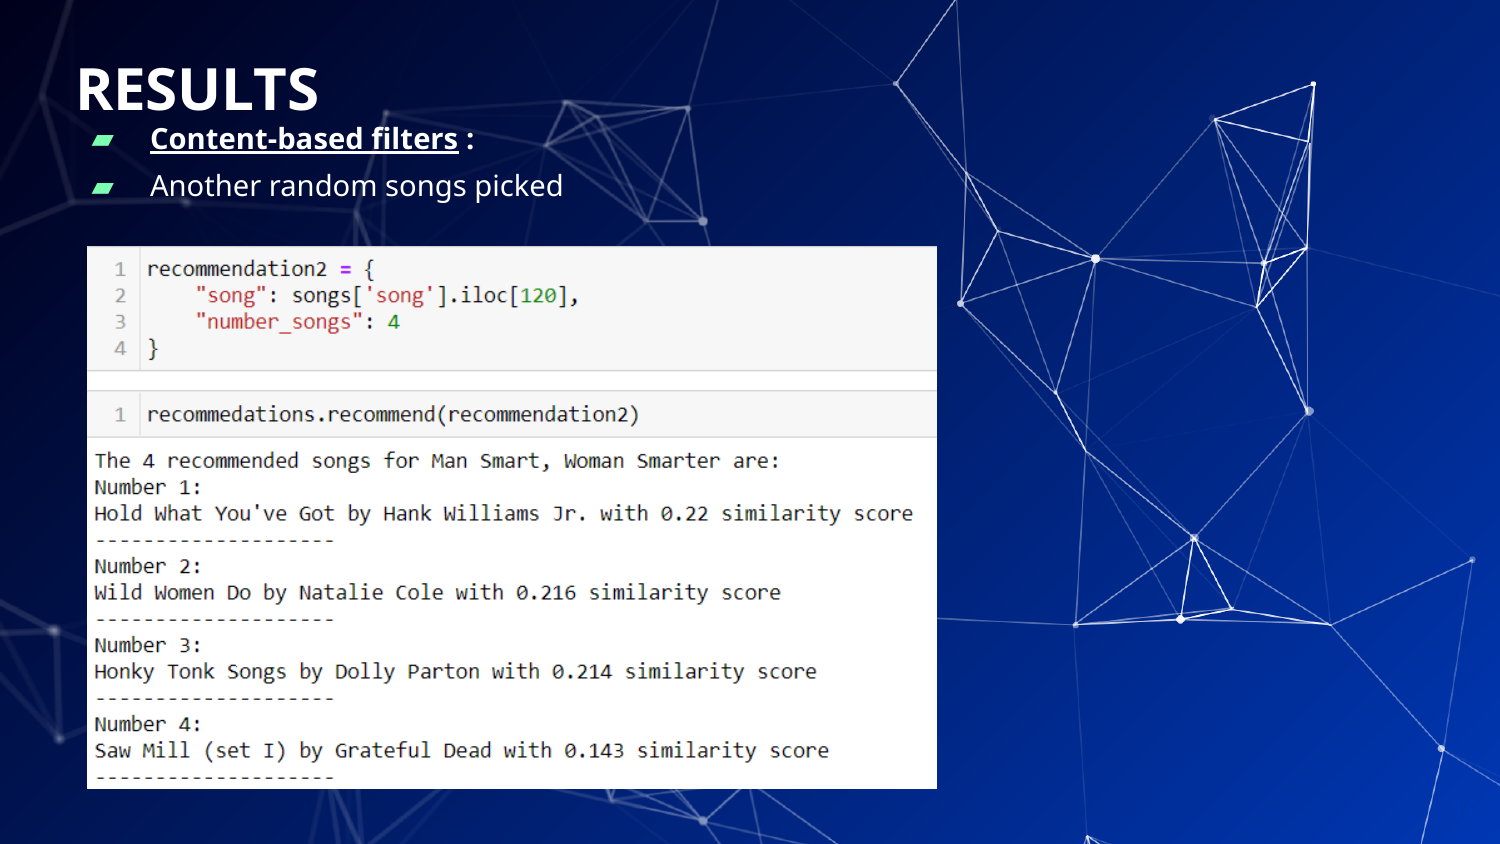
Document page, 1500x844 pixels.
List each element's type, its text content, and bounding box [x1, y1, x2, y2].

list Content-based filters : Another random songs picked [75, 120, 1375, 638]
picture [0, 0, 1500, 844]
slide_number 16 [1391, 779, 1482, 844]
title RESULTS [75, 21, 1064, 122]
